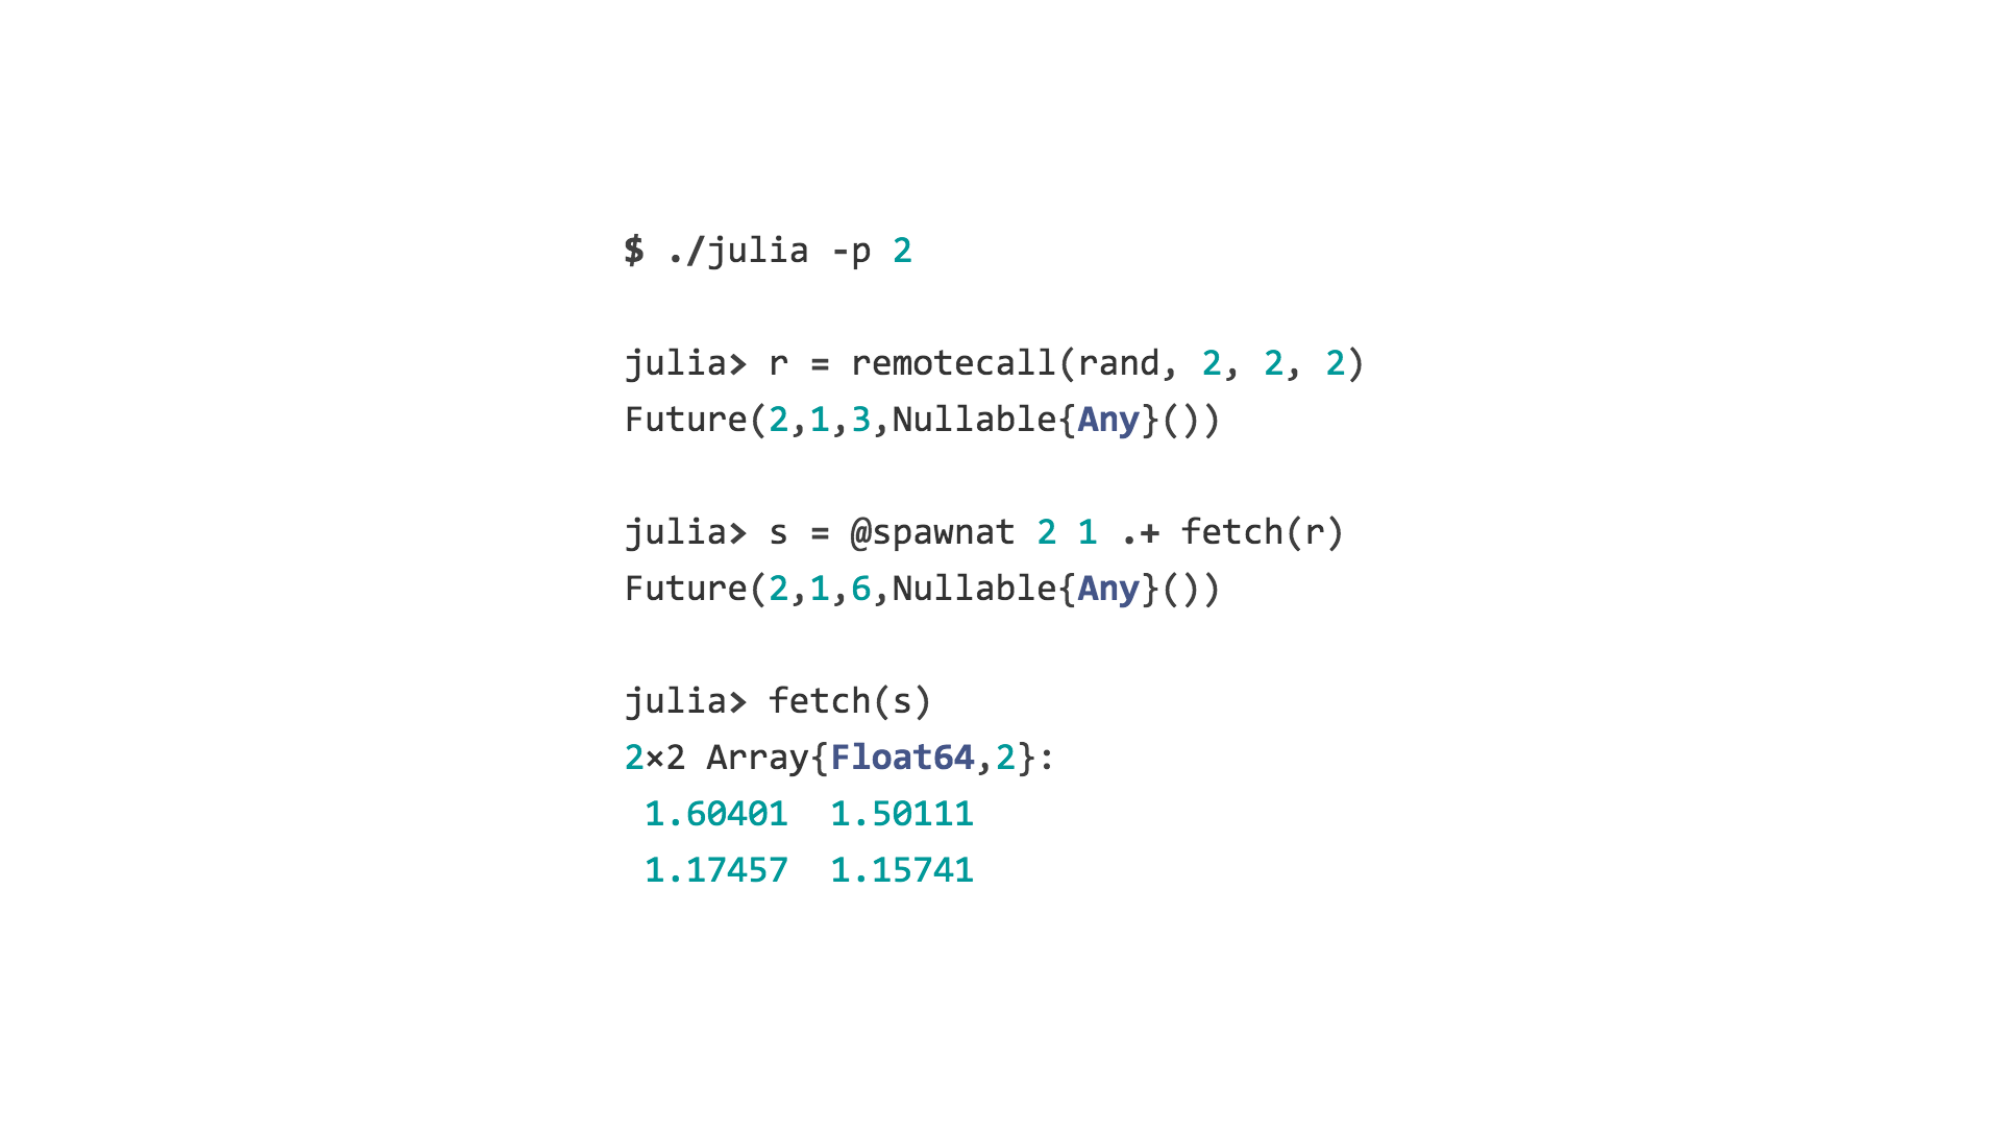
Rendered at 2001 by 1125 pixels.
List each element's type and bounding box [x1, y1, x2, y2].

picture [606, 212, 1394, 913]
